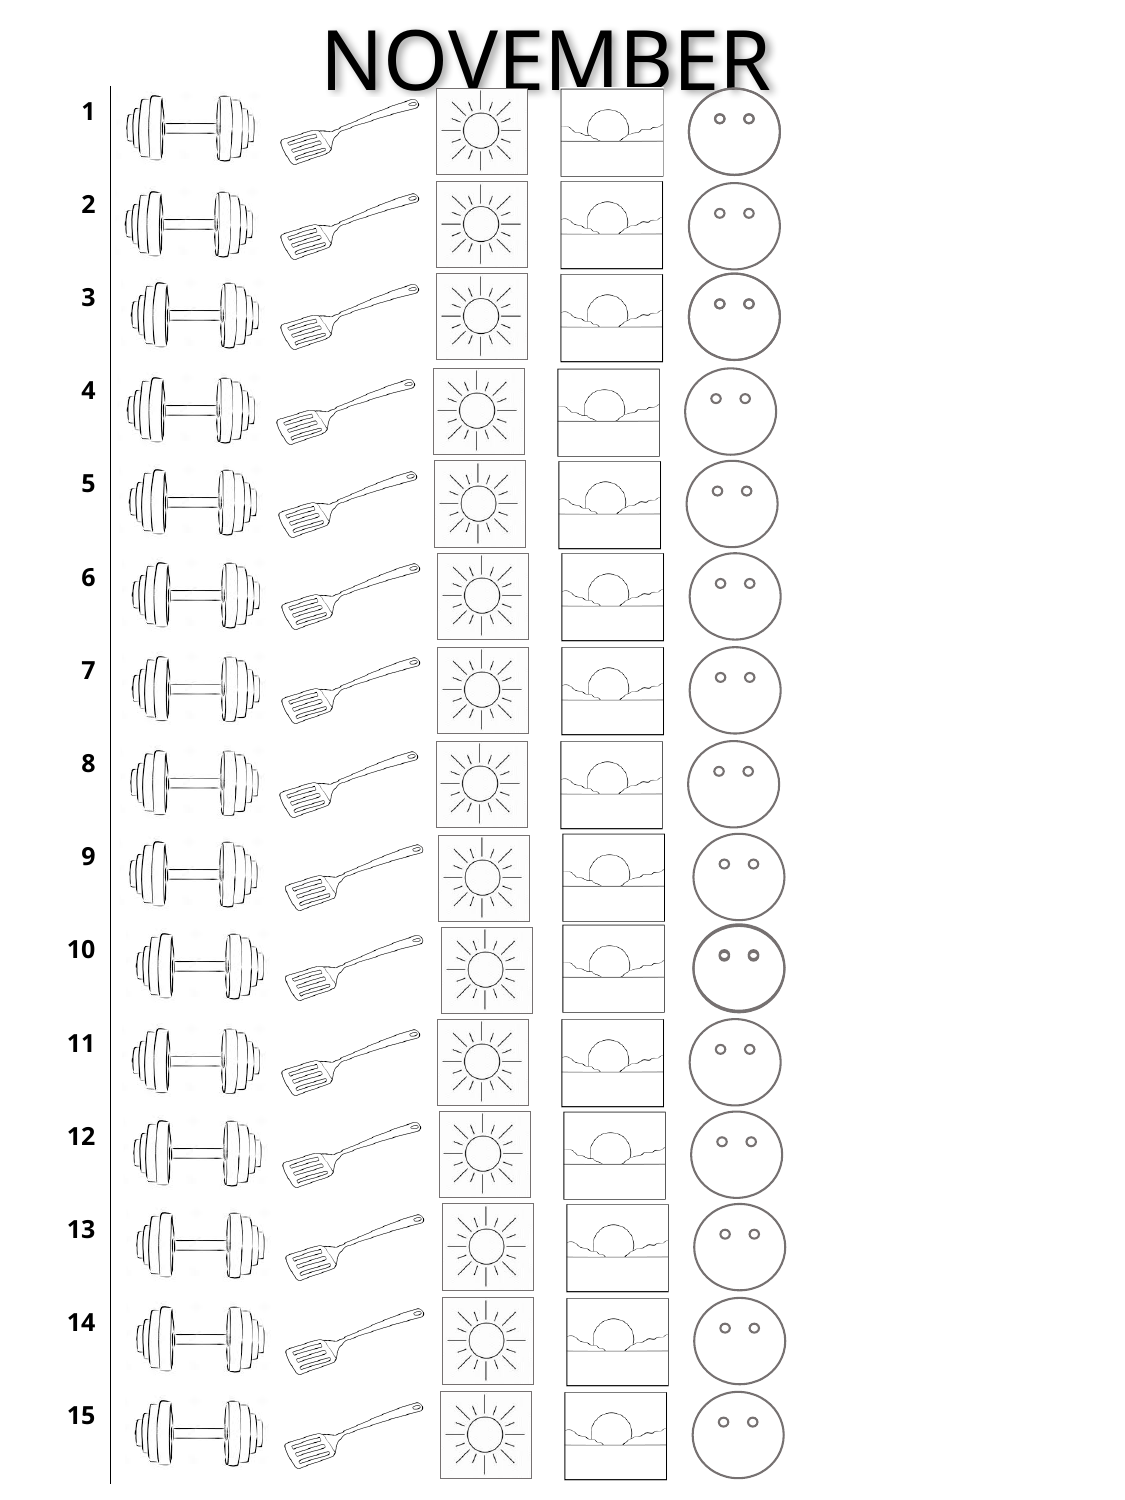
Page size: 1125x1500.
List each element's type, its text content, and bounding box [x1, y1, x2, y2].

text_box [685, 368, 777, 455]
picture [125, 928, 275, 1005]
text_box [688, 741, 780, 828]
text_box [694, 1297, 786, 1385]
picture [119, 836, 269, 914]
picture [436, 181, 528, 268]
picture [438, 835, 530, 922]
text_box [688, 183, 780, 270]
picture [281, 1307, 430, 1380]
picture [280, 843, 430, 916]
table_cell 12 [41, 1111, 110, 1204]
table_header [111, 86, 1118, 179]
table_cell 7 [41, 645, 110, 738]
picture [115, 186, 264, 263]
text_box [689, 1019, 781, 1106]
picture [120, 744, 270, 822]
picture [276, 562, 426, 635]
picture [560, 272, 664, 363]
picture [564, 1390, 668, 1481]
table_cell [111, 925, 1118, 1018]
picture [559, 739, 663, 830]
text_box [693, 925, 785, 1013]
table_cell [111, 738, 1118, 831]
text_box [688, 88, 780, 175]
picture [561, 1018, 665, 1108]
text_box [686, 460, 778, 548]
picture [561, 646, 665, 736]
table_cell 9 [41, 831, 110, 925]
picture [272, 377, 421, 450]
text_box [689, 647, 781, 734]
picture [437, 553, 529, 640]
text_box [691, 1111, 783, 1198]
table_cell [111, 1204, 1118, 1297]
table_cell 8 [41, 738, 110, 831]
picture [442, 1203, 534, 1291]
table_cell [111, 272, 1118, 365]
picture [279, 1400, 429, 1474]
picture [561, 552, 665, 642]
picture [278, 1120, 427, 1193]
table_cell [111, 179, 1118, 272]
table_cell 3 [41, 272, 110, 365]
picture [432, 368, 525, 455]
picture [275, 750, 424, 823]
picture [437, 1019, 529, 1106]
table_cell 10 [41, 925, 110, 1018]
picture [565, 1296, 669, 1387]
table_header 1 [41, 86, 110, 179]
picture [276, 1028, 426, 1101]
table_cell [111, 1018, 1118, 1111]
table_cell [111, 1391, 1118, 1484]
picture [276, 97, 425, 171]
table_cell [111, 1297, 1118, 1391]
picture [441, 927, 533, 1014]
picture [438, 1111, 531, 1198]
table_cell [111, 365, 1118, 459]
table_cell 4 [41, 365, 110, 459]
picture [122, 651, 271, 728]
picture [562, 1110, 666, 1201]
picture [273, 469, 423, 543]
table_cell [111, 831, 1118, 925]
picture [276, 656, 426, 729]
text_box NOVEMBER [290, 0, 802, 115]
picture [125, 1395, 274, 1473]
picture [117, 372, 267, 449]
picture [122, 1022, 271, 1100]
picture [442, 1297, 534, 1385]
picture [116, 90, 266, 168]
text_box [693, 833, 785, 921]
picture [435, 740, 528, 828]
picture [560, 180, 664, 270]
table_cell [111, 459, 1118, 552]
picture [558, 459, 662, 550]
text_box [689, 553, 781, 640]
picture [437, 647, 529, 734]
table_cell 11 [41, 1018, 110, 1111]
picture [121, 277, 270, 354]
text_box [694, 1203, 786, 1291]
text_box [688, 273, 780, 360]
picture [434, 460, 526, 548]
picture [276, 192, 425, 265]
picture [119, 464, 268, 542]
picture [436, 88, 528, 175]
picture [126, 1207, 276, 1285]
table_cell 5 [41, 459, 110, 552]
table_cell [111, 1111, 1118, 1204]
table_cell 14 [41, 1297, 110, 1391]
table_cell 15 [41, 1391, 110, 1484]
picture [280, 933, 430, 1006]
picture [123, 1115, 273, 1192]
picture [122, 557, 271, 634]
picture [436, 273, 528, 360]
picture [556, 367, 660, 458]
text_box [692, 1391, 784, 1479]
picture [561, 832, 665, 1014]
picture [560, 87, 664, 178]
picture [281, 1213, 430, 1286]
table_cell 2 [41, 179, 110, 272]
table_cell [111, 645, 1118, 738]
picture [126, 1301, 276, 1379]
table_cell 13 [41, 1204, 110, 1297]
table_cell 6 [41, 552, 110, 645]
table_cell [111, 552, 1118, 645]
picture [565, 1202, 669, 1293]
picture [276, 282, 425, 356]
picture [440, 1391, 532, 1479]
